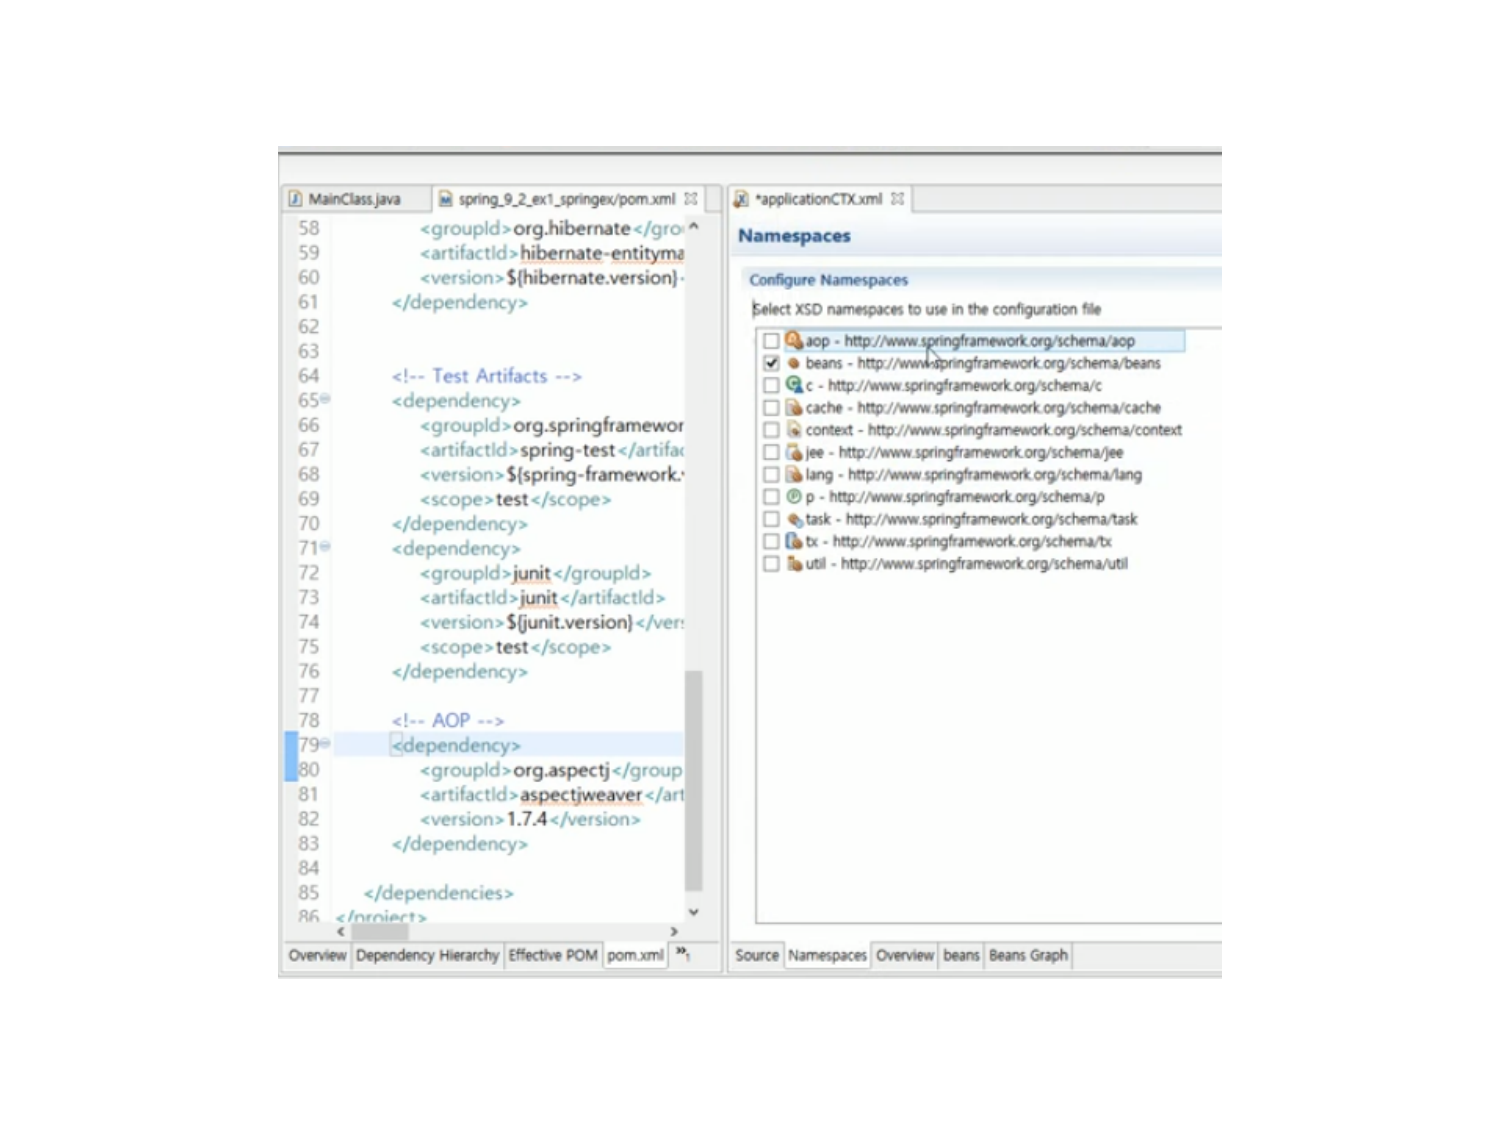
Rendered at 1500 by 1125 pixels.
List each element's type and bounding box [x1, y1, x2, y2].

picture [278, 145, 1222, 980]
